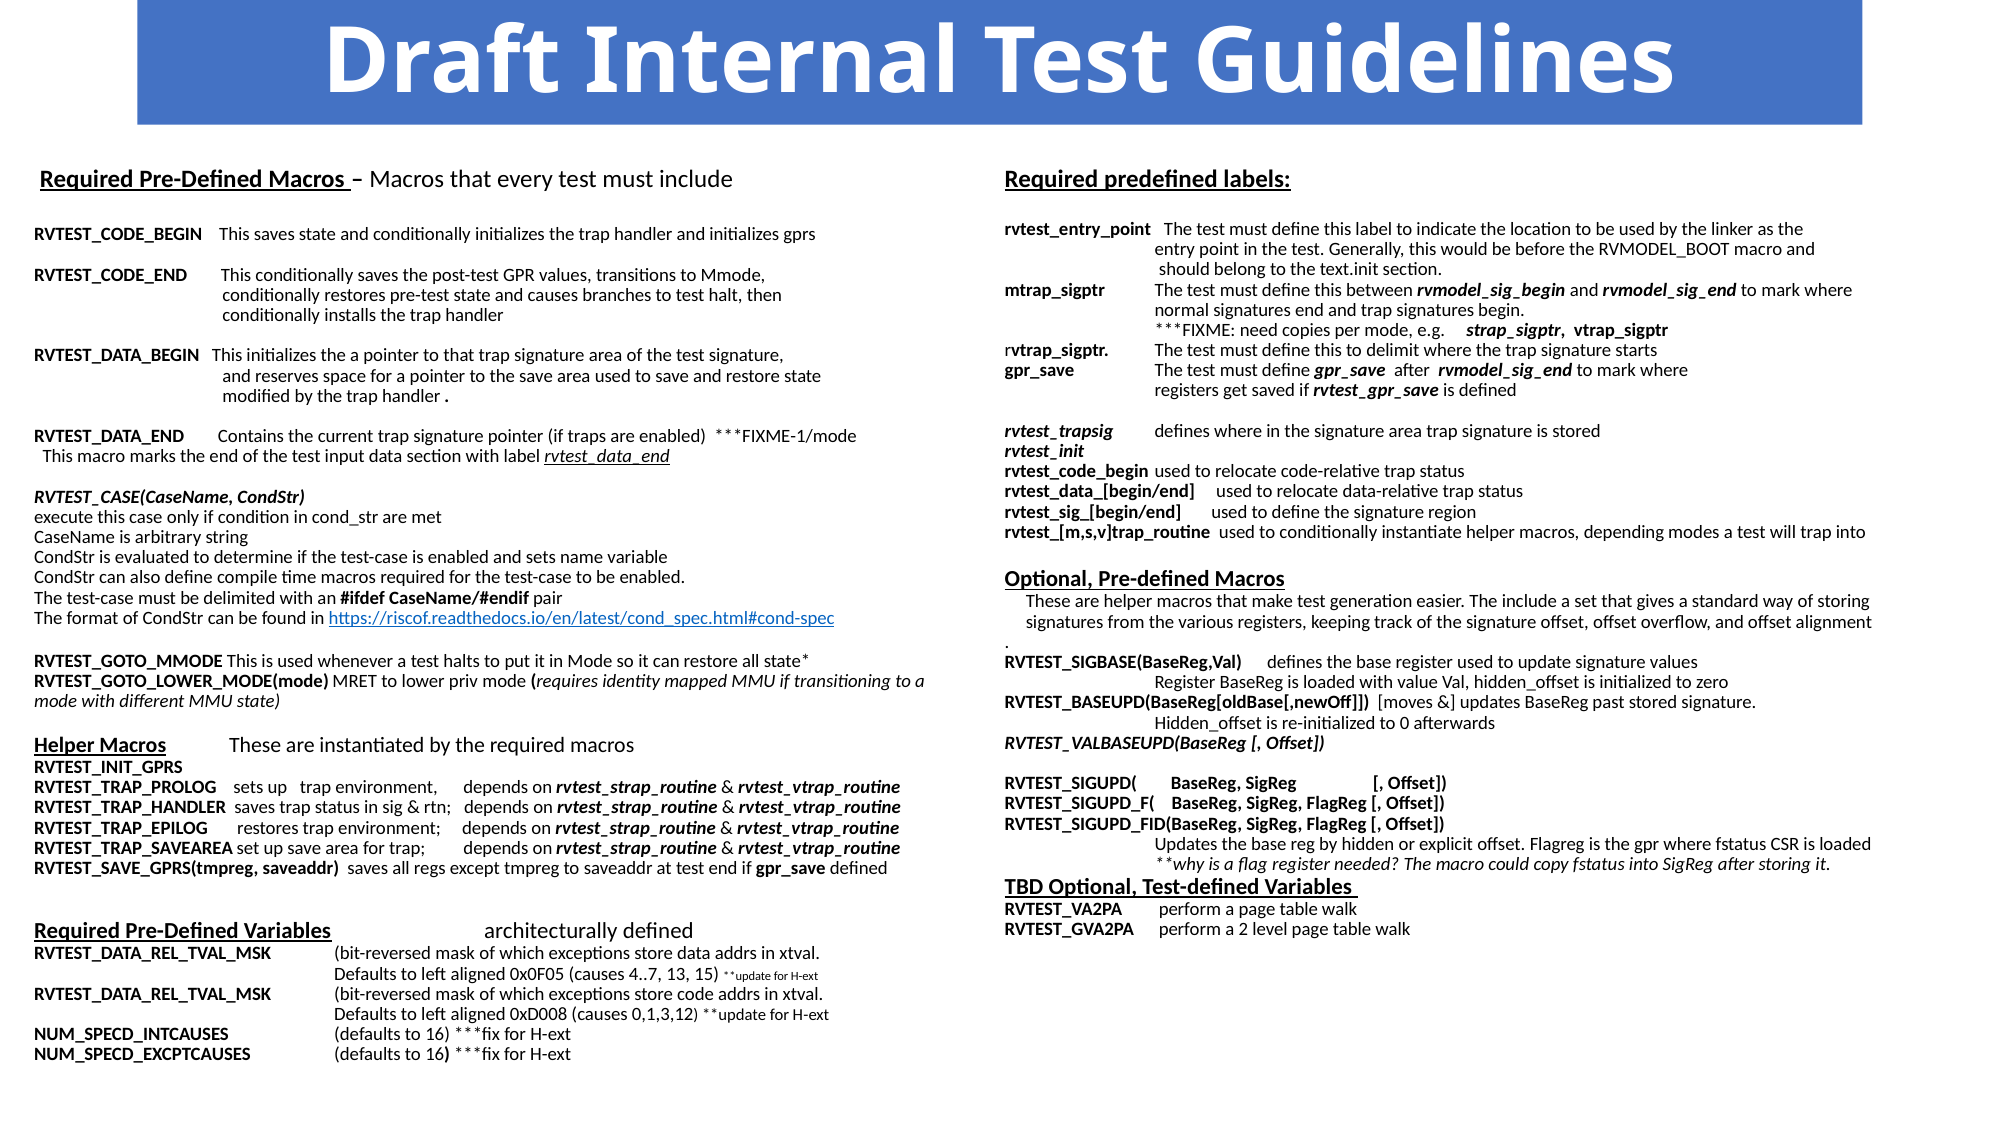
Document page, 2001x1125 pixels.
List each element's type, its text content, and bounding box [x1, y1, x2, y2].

text_box Required predefined labels: rvtest_entry_point The test must define this label to indicate the location to be used by the linker as the entry point in the test. Generally, this would be before the RVMODEL_BOOT macro and should belong to the text.init section. mtrap_sigptr The test must define this between rvmodel_sig_begin and rvmodel_sig_end to mark where normal signatures end and trap signatures begin. ***FIXME: need copies per mode, e.g. strap_sigptr, vtrap_sigptr rvtrap_sigptr. The test must define this to delimit where the trap signature starts gpr_save The test must define gpr_save after rvmodel_sig_end to mark where registers get saved if rvtest_gpr_save is defined rvtest_trapsig defines where in the signature area trap signature is stored rvtest_init rvtest_code_begin used to relocate code-relative trap status rvtest_data_[begin/end] used to relocate data-relative trap status rvtest_sig_[begin/end] used to define the signature region rvtest_[m,s,v]trap_routine used to conditionally instantiate helper macros, depending modes a test will trap into Optional, Pre-defined Macros These are helper macros that make test generation easier. The include a set that gives a standard way of storing signatures from the various registers, keeping track of the signature offset, offset overflow, and offset alignment . RVTEST_SIGBASE(BaseReg,Val) defines the base register used to update signature values Register BaseReg is loaded with value Val, hidden_offset is initialized to zero RVTEST_BASEUPD(BaseReg[oldBase[,newOff]]) [moves &] updates BaseReg past stored signature. Hidden_offset is re-initialized to 0 afterwards RVTEST_VALBASEUPD(BaseReg [, Offset]) RVTEST_SIGUPD( BaseReg, SigReg [, Offset]) RVTEST_SIGUPD_F( BaseReg, SigReg, FlagReg [, Offset]) RVTEST_SIGUPD_FID(BaseReg, SigReg, FlagReg [, Offset]) Updates the base reg by hidden or explicit offset. Flagreg is the gpr where fstatus CSR is loaded **why is a flag register needed? The macro could copy fstatus into SigReg after storing it. TBD Optional, Test-defined Variables RVTEST_VA2PA perform a page table walk RVTEST_GVA2PA perform a 2 level page table walk [1004, 158, 1897, 1091]
list Required Pre-Defined Macros – Macros that every test must include RVTEST_CODE_BEGIN This saves state and conditionally initializes the trap handler and initializes gprs RVTEST_CODE_END This conditionally saves the post-test GPR values, transitions to Mmode, conditionally restores pre-test state and causes branches to test halt, then conditionally installs the trap handler RVTEST_DATA_BEGIN This initializes the a pointer to that trap signature area of the test signature, and reserves space for a pointer to the save area used to save and restore state modified by the trap handler . RVTEST_DATA_END Contains the current trap signature pointer (if traps are enabled) ***FIXME-1/mode This macro marks the end of the test input data section with label rvtest_data_end RVTEST_CASE(CaseName, CondStr) execute this case only if condition in cond_str are met CaseName is arbitrary string CondStr is evaluated to determine if the test-case is enabled and sets name variable CondStr can also define compile time macros required for the test-case to be enabled. The test-case must be delimited with an #ifdef CaseName/#endif pair The format of CondStr can be found in https://riscof.readthedocs.io/en/latest/cond_spec.html#cond-spec RVTEST_GOTO_MMODE This is used whenever a test halts to put it in Mode so it can restore all state* RVTEST_GOTO_LOWER_MODE(mode) MRET to lower priv mode (requires identity mapped MMU if transitioning to a mode with different MMU state) Helper Macros These are instantiated by the required macros RVTEST_INIT_GPRS RVTEST_TRAP_PROLOG sets up trap environment, depends on rvtest_strap_routine & rvtest_vtrap_routine RVTEST_TRAP_HANDLER saves trap status in sig & rtn; depends on rvtest_strap_routine & rvtest_vtrap_routine RVTEST_TRAP_EPILOG restores trap environment; depends on rvtest_strap_routine & rvtest_vtrap_routine RVTEST_TRAP_SAVEAREA set up save area for trap; depends on rvtest_strap_routine & rvtest_vtrap_routine RVTEST_SAVE_GPRS(tmpreg, saveaddr) saves all regs except tmpreg to saveaddr at test end if gpr_save defined Required Pre-Defined Variables architecturally defined RVTEST_DATA_REL_TVAL_MSK (bit-reversed mask of which exceptions store data addrs in xtval. Defaults to left aligned 0x0F05 (causes 4..7, 13, 15) **update for H-ext RVTEST_DATA_REL_TVAL_MSK (bit-reversed mask of which exceptions store code addrs in xtval. Defaults to left aligned 0xD008 (causes 0,1,3,12) **update for H-ext NUM_SPECD_INTCAUSES (defaults to 16) ***fix for H-ext NUM_SPECD_EXCPTCAUSES (defaults to 16) ***fix for H-ext [34, 158, 926, 1113]
title Draft Internal Test Guidelines [137, 0, 1863, 125]
